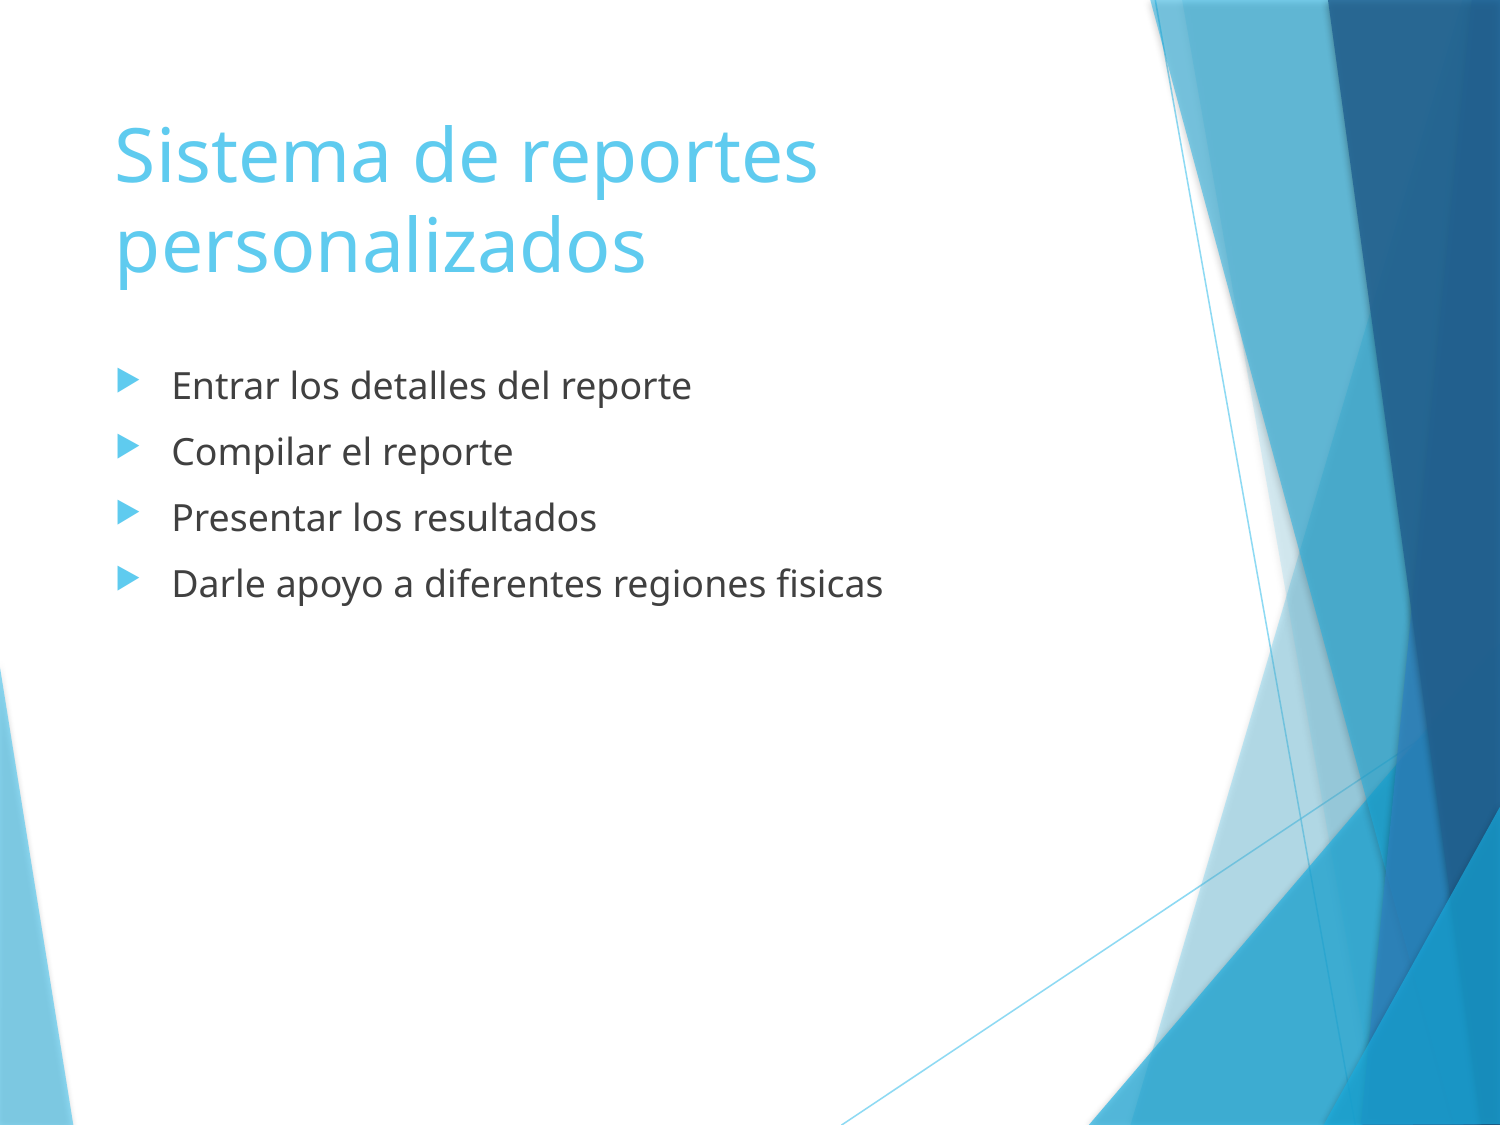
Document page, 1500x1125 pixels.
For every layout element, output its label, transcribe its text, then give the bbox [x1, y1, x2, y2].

title Sistema de reportes personalizados [99, 99, 1142, 317]
list Entrar los detalles del reporte Compilar el reporte Presentar los resultados Darle apoyo a diferentes regiones fisicas [99, 354, 1142, 992]
